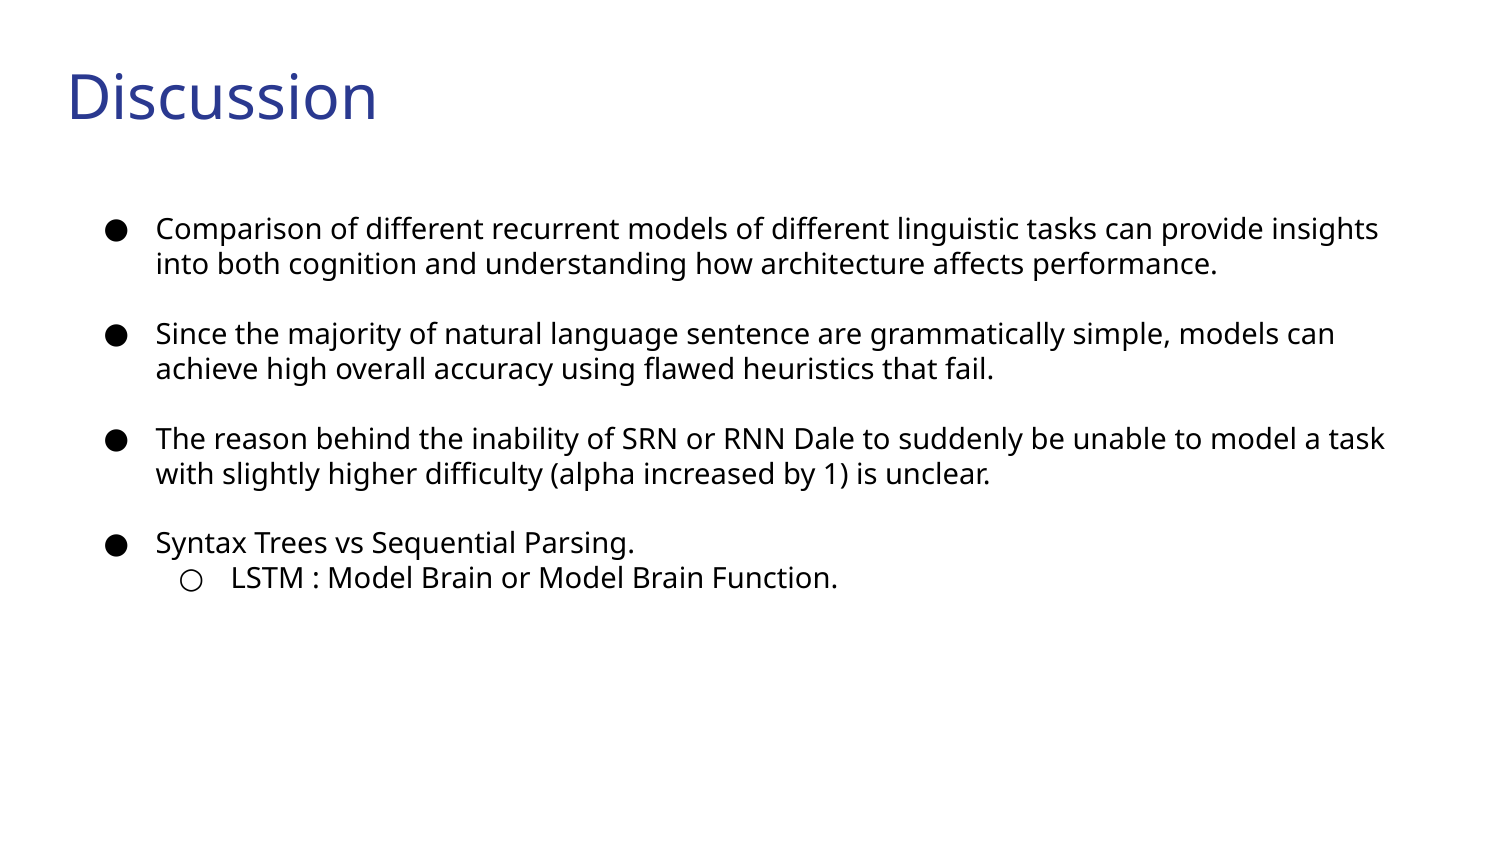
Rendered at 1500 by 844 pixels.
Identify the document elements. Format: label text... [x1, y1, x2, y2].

text_box Comparison of different recurrent models of different linguistic tasks can provide insights into both cognition and understanding how architecture affects performance. Since the majority of natural language sentence are grammatically simple, models can achieve high overall accuracy using flawed heuristics that fail. The reason behind the inability of SRN or RNN Dale to suddenly be unable to model a task with slightly higher difficulty (alpha increased by 1) is unclear. Syntax Trees vs Sequential Parsing. LSTM : Model Brain or Model Brain Function. [65, 195, 1450, 816]
title Discussion [51, 42, 1449, 142]
